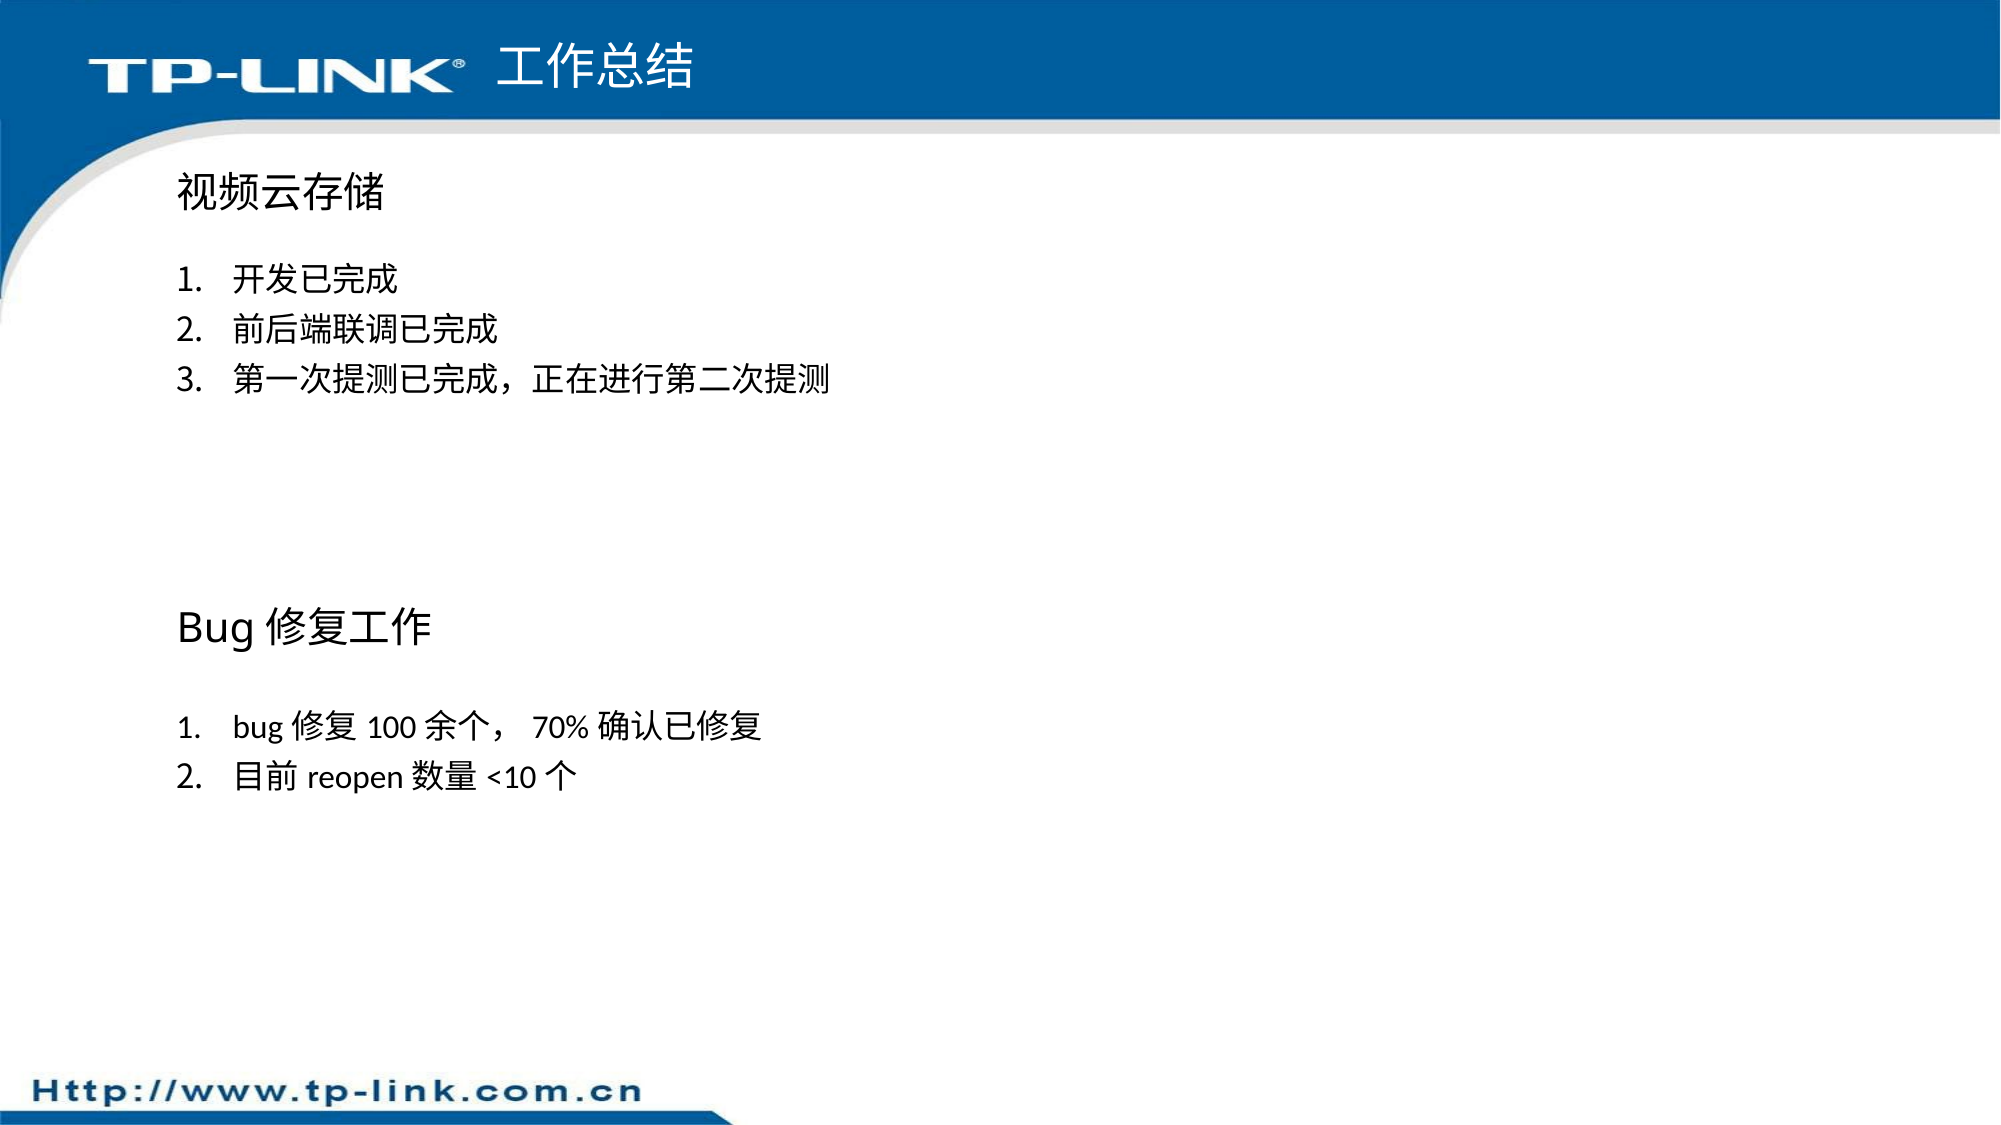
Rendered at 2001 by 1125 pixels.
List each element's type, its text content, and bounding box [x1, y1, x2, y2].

text_box bug修复100余个，70%确认已修复 目前reopen数量<10个 [161, 687, 1903, 803]
text_box 开发已完成 前后端联调已完成 第一次提测已完成，正在进行第二次提测 [161, 241, 1903, 406]
picture [0, 0, 2001, 1125]
text_box 工作总结 [480, 9, 1988, 128]
text_box [101, 108, 1414, 352]
text_box Bug修复工作 [161, 570, 1079, 687]
